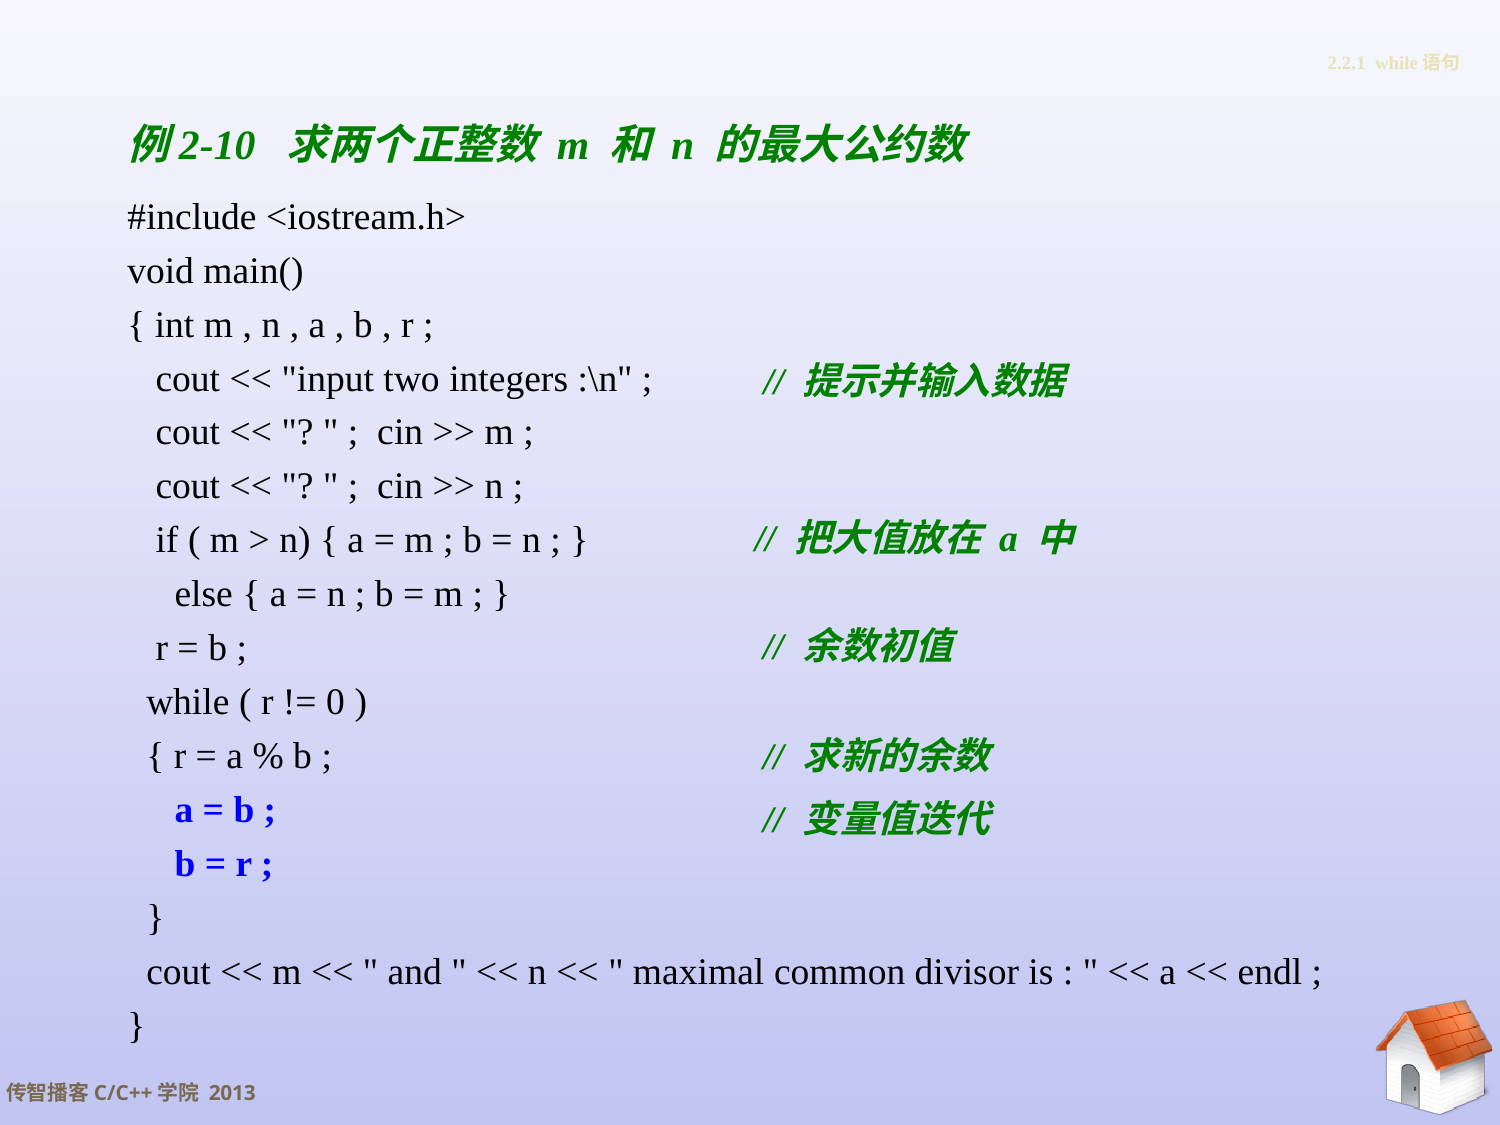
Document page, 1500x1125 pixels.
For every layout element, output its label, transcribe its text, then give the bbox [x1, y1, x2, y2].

picture [1374, 987, 1493, 1125]
text_box // 求新的余数 [748, 724, 1005, 785]
text_box // 提示并输入数据 [748, 349, 1081, 410]
text_box // 变量值迭代 [748, 787, 1005, 848]
text_box // 把大值放在 a 中 [739, 506, 1089, 567]
text_box #include <iostream.h> void main() { int m , n , a , b , r ; cout << "input two integers :\n" ; cout << "? " ; cin >> m ; cout << "? " ; cin >> n ; if ( m > n) { a = m ; b = n ; } else { a = n ; b = m ; } r = b ; while ( r != 0 ) { r = a % b ; a = b ; b = r ; } cout << m << " and " << n << " maximal common divisor is : " << a << endl ; } [112, 174, 1375, 1054]
text_box 例2-10 求两个正整数 m 和 n 的最大公约数 [112, 94, 1375, 174]
text_box // 余数初值 [748, 614, 968, 675]
title 2.2.1 while语句 [1287, 24, 1475, 100]
